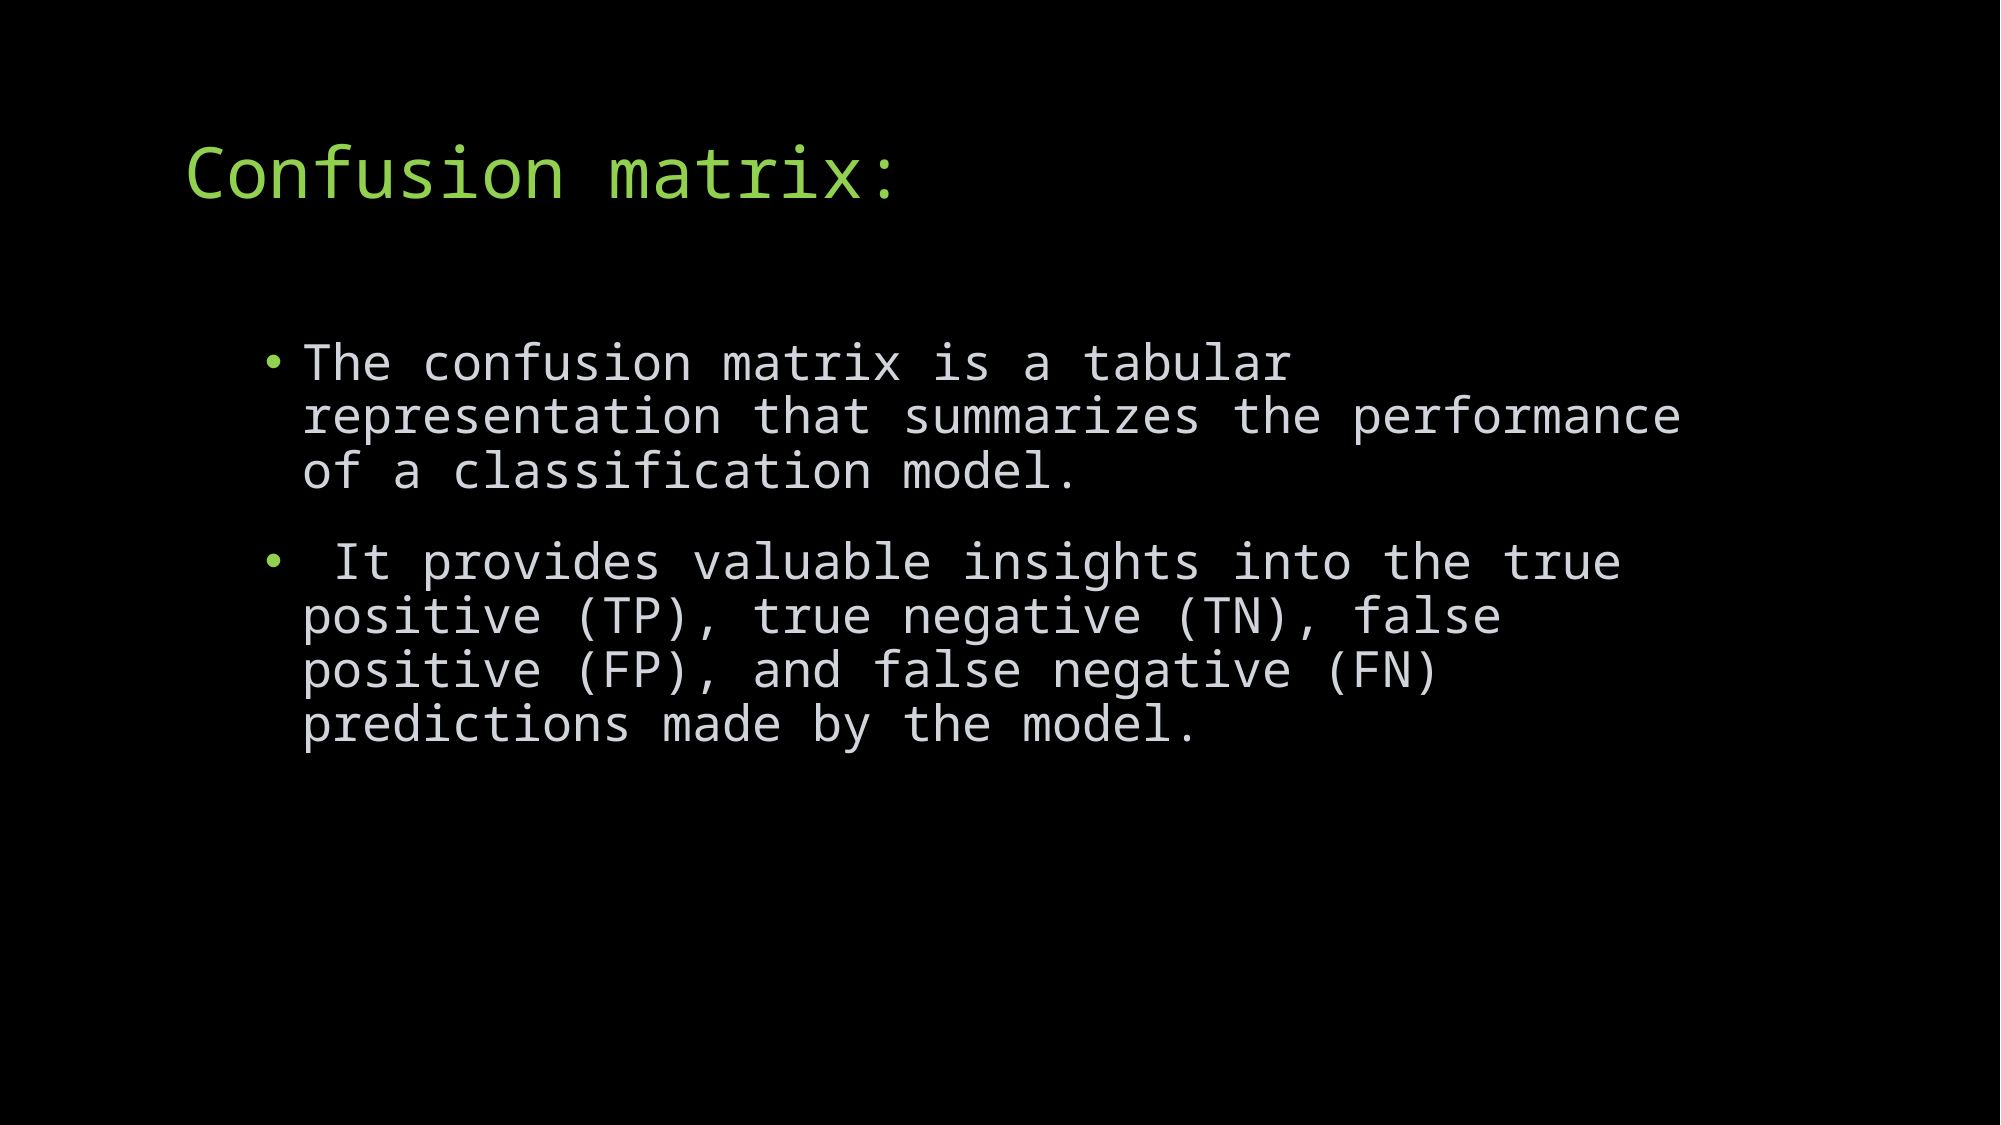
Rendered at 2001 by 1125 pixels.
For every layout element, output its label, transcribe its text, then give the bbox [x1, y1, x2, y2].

title Confusion matrix: [169, 33, 1670, 222]
list The confusion matrix is a tabular representation that summarizes the performance of a classification model. It provides valuable insights into the true positive (TP), true negative (TN), false positive (FP), and false negative (FN) predictions made by the model. [249, 329, 1750, 1030]
